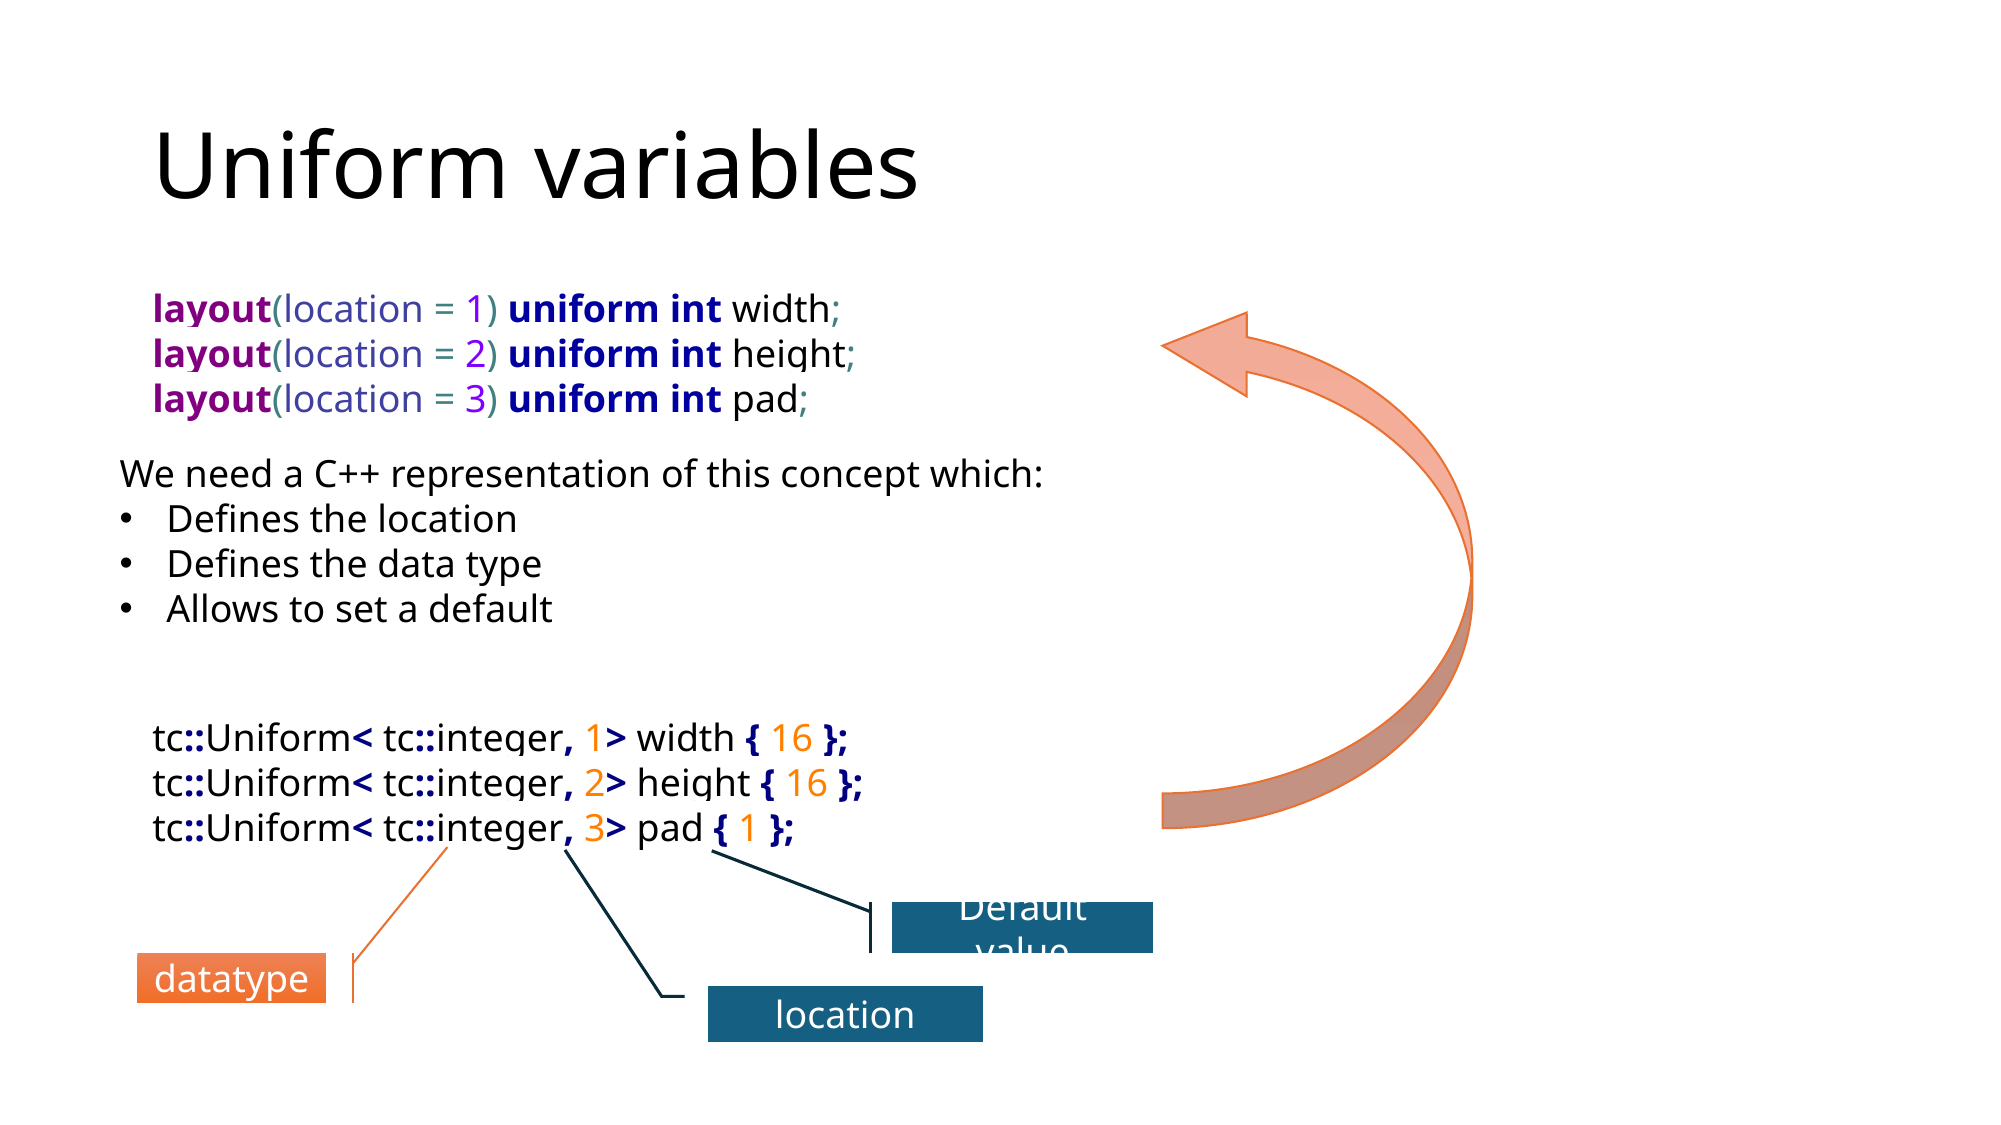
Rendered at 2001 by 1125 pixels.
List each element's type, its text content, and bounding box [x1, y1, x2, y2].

text_box location [563, 849, 685, 998]
title Uniform variables [137, 59, 1863, 278]
text_box location [708, 986, 983, 1042]
text_box datatype [351, 846, 449, 1003]
text_box Default value [711, 849, 872, 953]
text_box [1160, 311, 1474, 830]
text_box datatype [137, 953, 326, 1003]
text_box tc::Uniform< tc::integer, 1> width { 16 }; tc::Uniform< tc::integer, 2> height { 16 }; tc::Uniform< tc::integer, 3> pad { 1 }; [137, 706, 1138, 857]
text_box Default value [892, 902, 1153, 953]
text_box We need a C++ representation of this concept which: Defines the location Defines the data type Allows to set a default [104, 442, 1060, 638]
text_box layout(location = 1) uniform int width; layout(location = 2) uniform int height; layout(location = 3) uniform int pad; [137, 277, 1138, 427]
